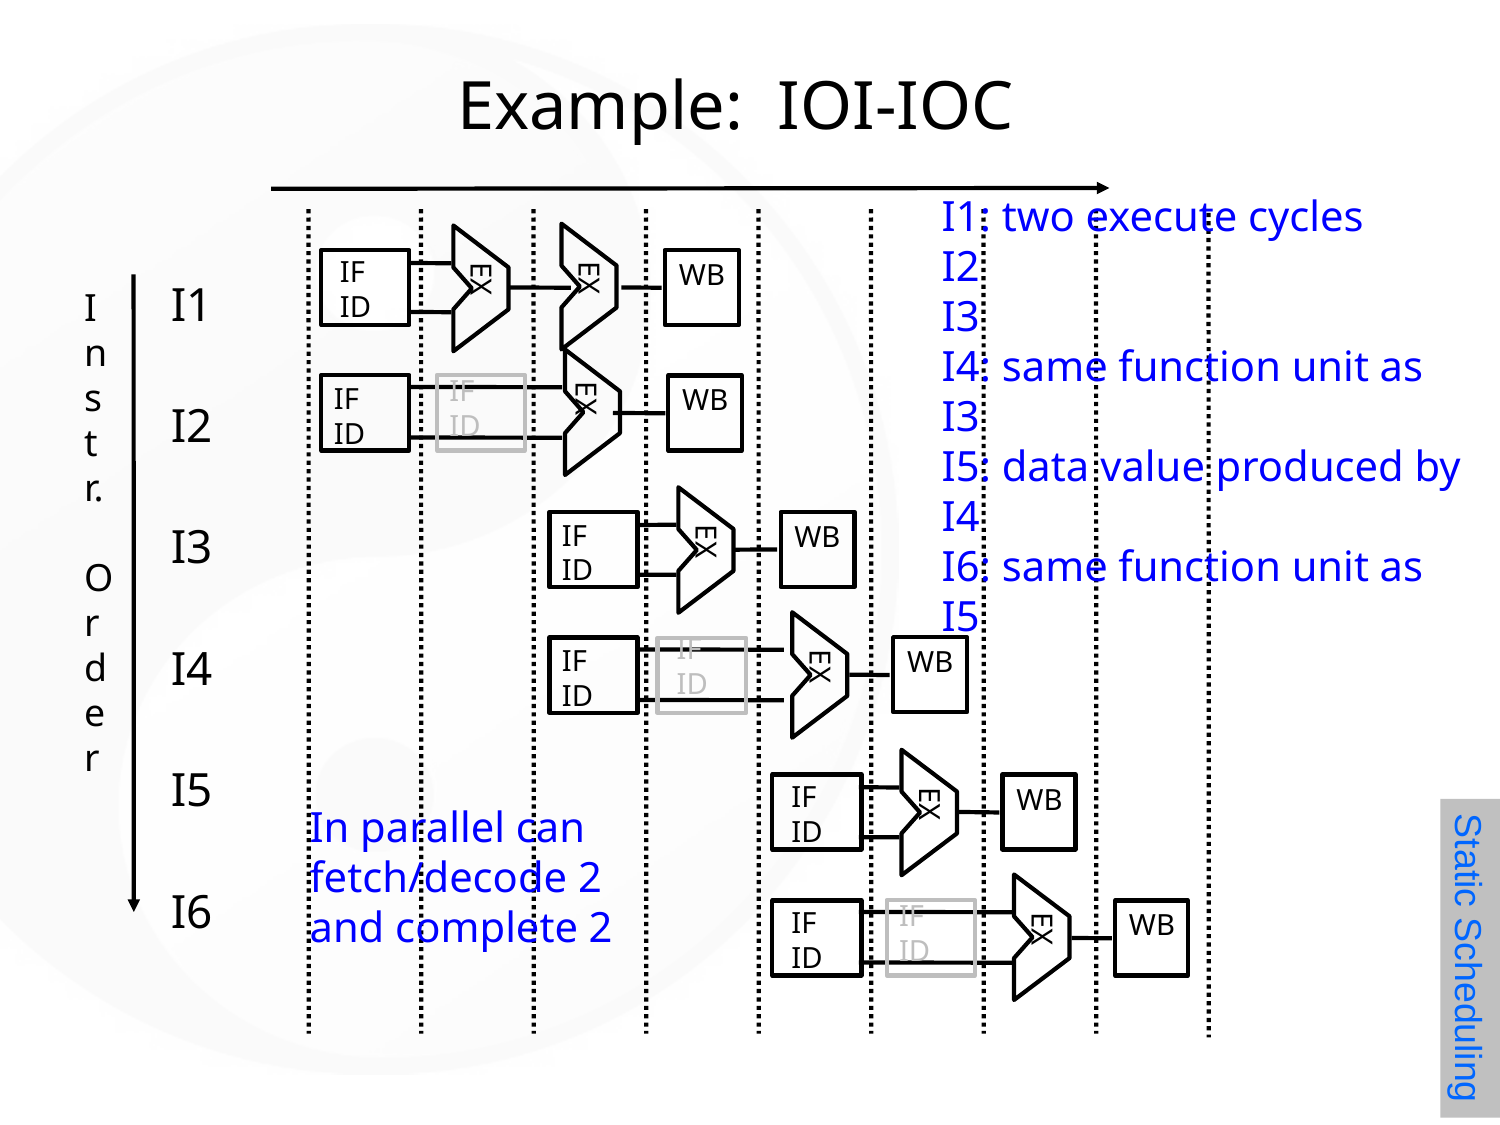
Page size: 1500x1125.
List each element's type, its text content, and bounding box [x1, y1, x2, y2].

title Example: IOI-IOC [425, 40, 1449, 166]
text_box [127, 274, 141, 912]
text_box I1: two execute cycles I2 I3 I4: same function unit as I3 I5: data value produced by I4 I6: same function unit as I5 [1215, 225, 1473, 605]
text_box I1 I2 I3 I4 I5 I6 [164, 275, 220, 938]
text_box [308, 208, 1210, 1038]
text_box [271, 181, 1110, 195]
text_box I n s t r. O r d e r [77, 283, 120, 780]
text_box Static Scheduling [1440, 798, 1500, 1118]
